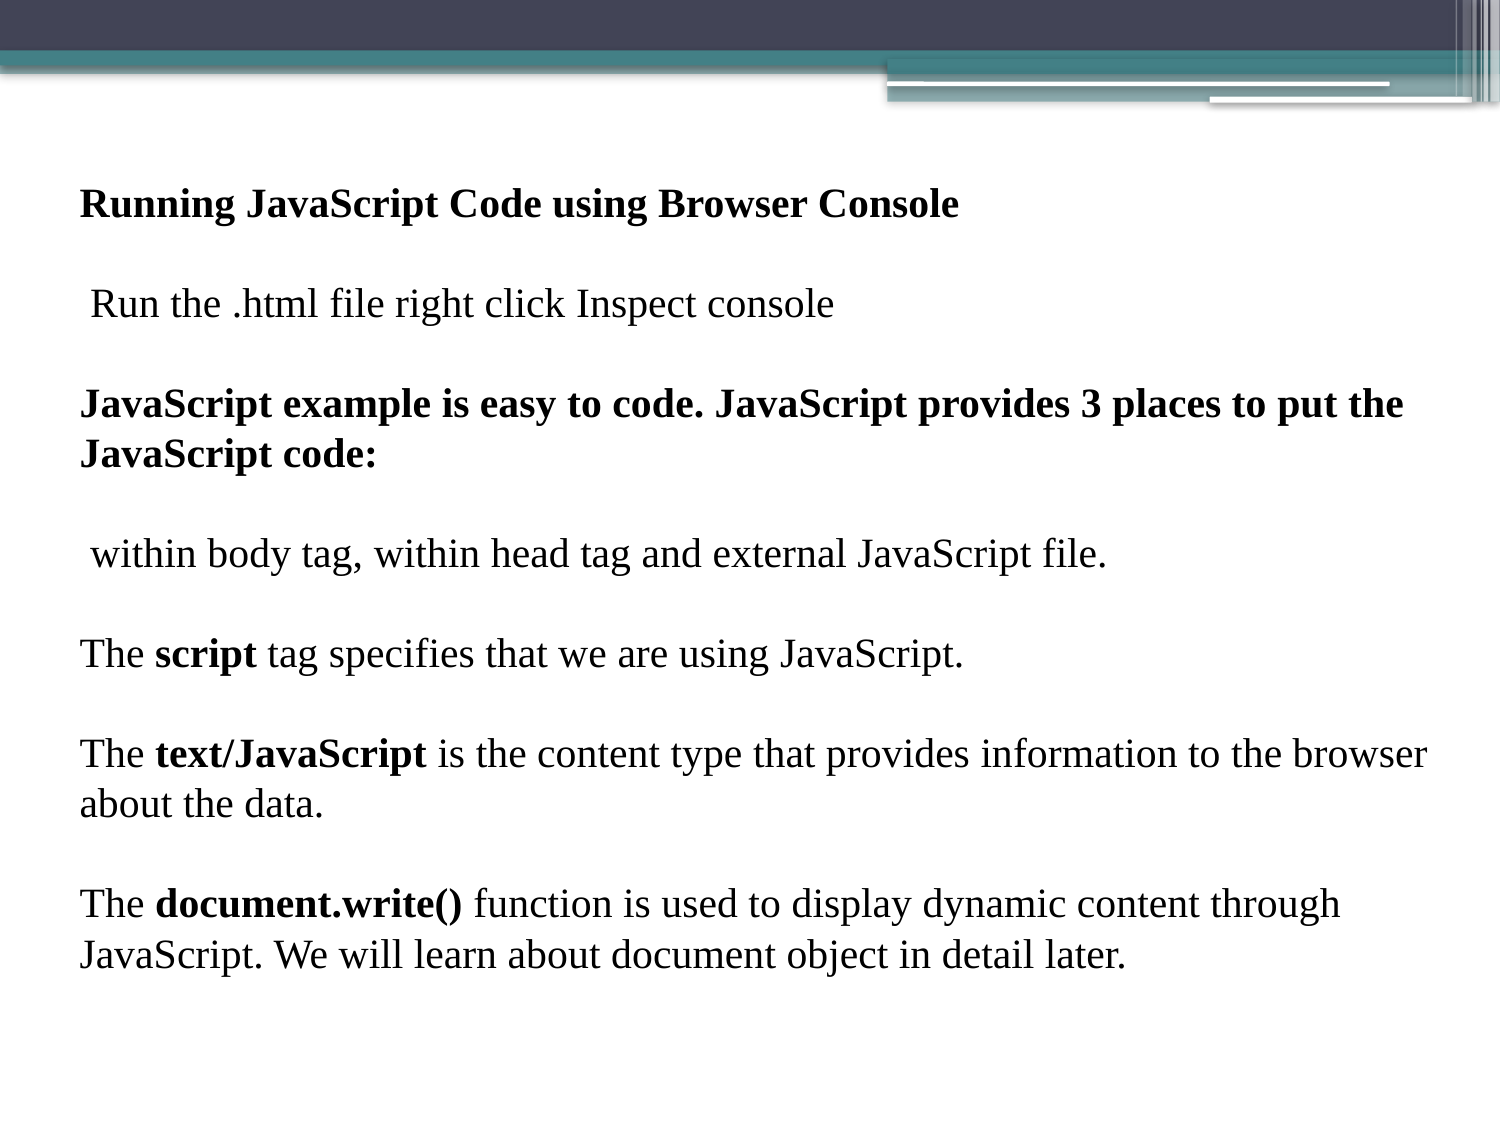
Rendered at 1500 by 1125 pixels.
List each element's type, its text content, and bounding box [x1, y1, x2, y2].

text_box Running JavaScript Code using Browser Console Run the .html file right click Inspect console JavaScript example is easy to code. JavaScript provides 3 places to put the JavaScript code: within body tag, within head tag and external JavaScript file. The script tag specifies that we are using JavaScript. The text/JavaScript is the content type that provides information to the browser about the data. The document.write() function is used to display dynamic content through JavaScript. We will learn about document object in detail later. [64, 168, 1471, 984]
